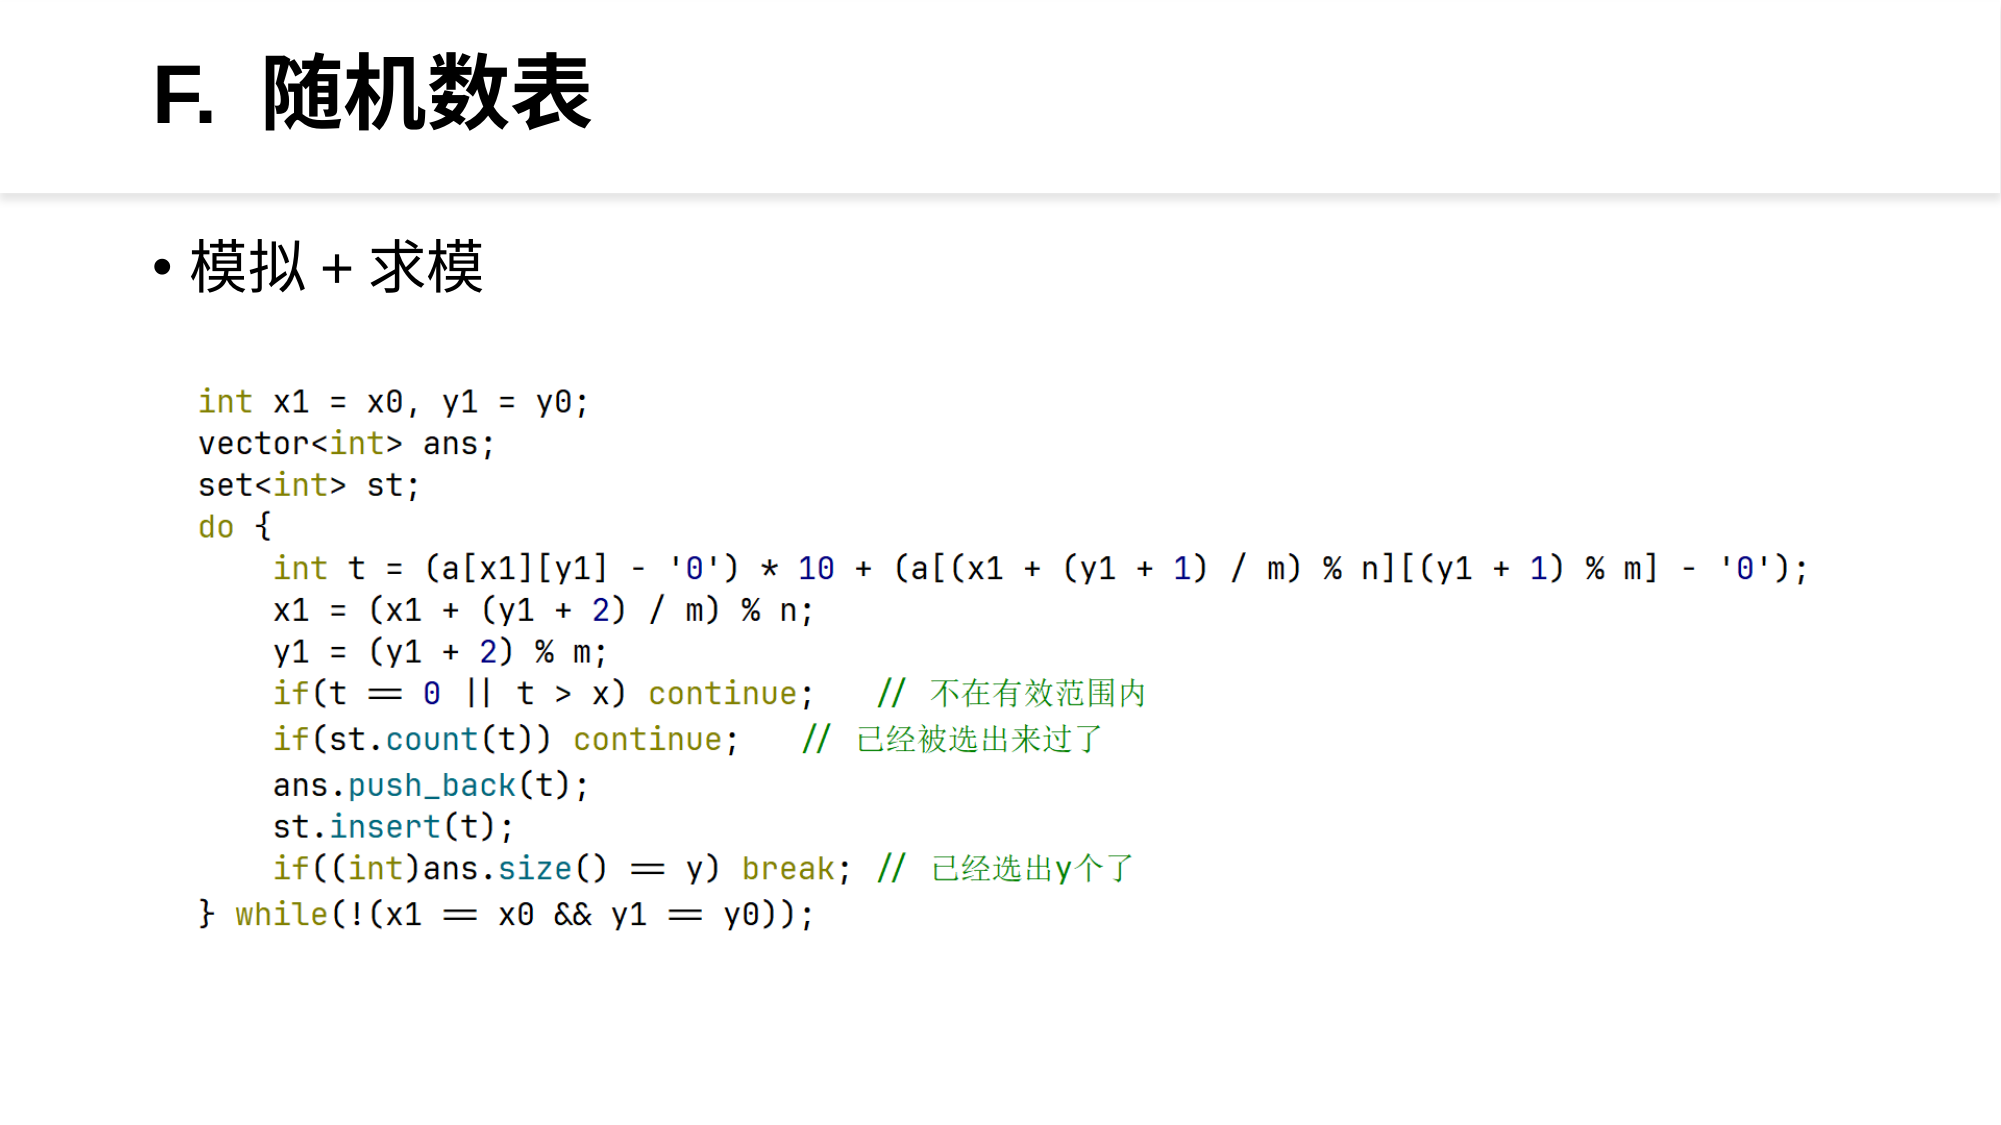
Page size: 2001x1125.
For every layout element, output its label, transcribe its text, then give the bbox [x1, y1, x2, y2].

picture [186, 376, 1813, 946]
list 模拟+求模 [137, 230, 1863, 1014]
title F. 随机数表 [137, 38, 1863, 156]
